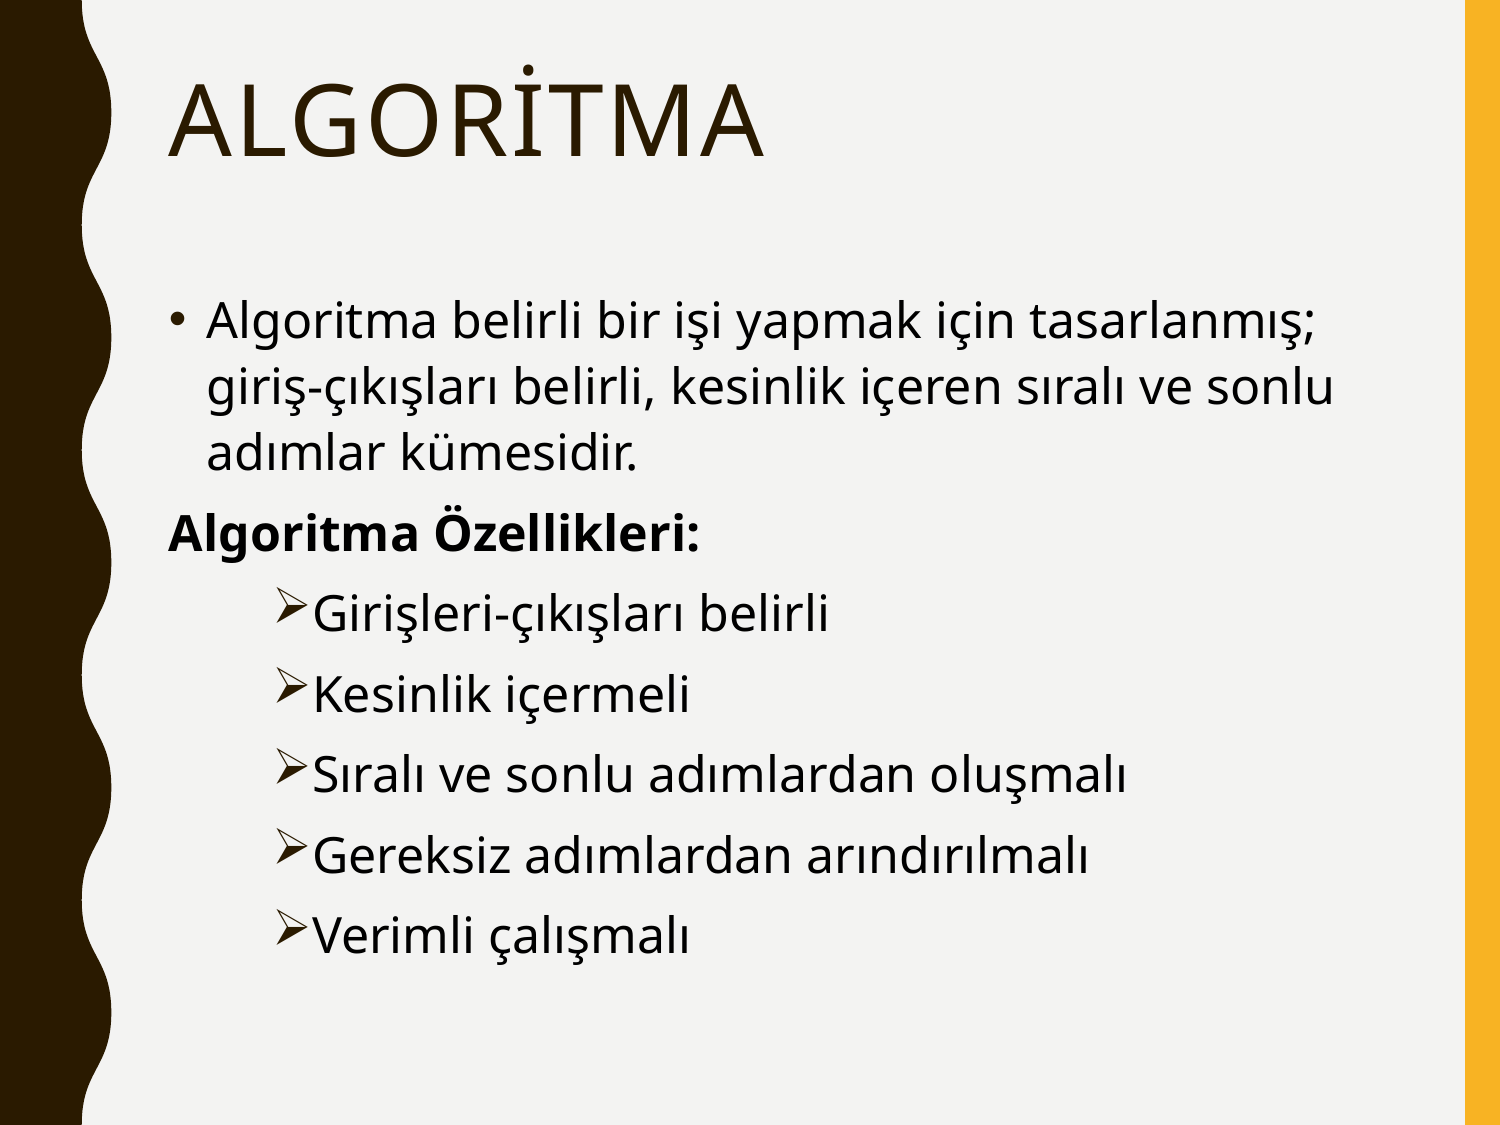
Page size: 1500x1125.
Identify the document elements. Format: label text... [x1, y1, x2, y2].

title Algoritma [154, 62, 1407, 275]
list Algoritma belirli bir işi yapmak için tasarlanmış; giriş-çıkışları belirli, kesinlik içeren sıralı ve sonlu adımlar kümesidir. Algoritma Özellikleri: Girişleri-çıkışları belirli Kesinlik içermeli Sıralı ve sonlu adımlardan oluşmalı Gereksiz adımlardan arındırılmalı Verimli çalışmalı [154, 275, 1407, 988]
